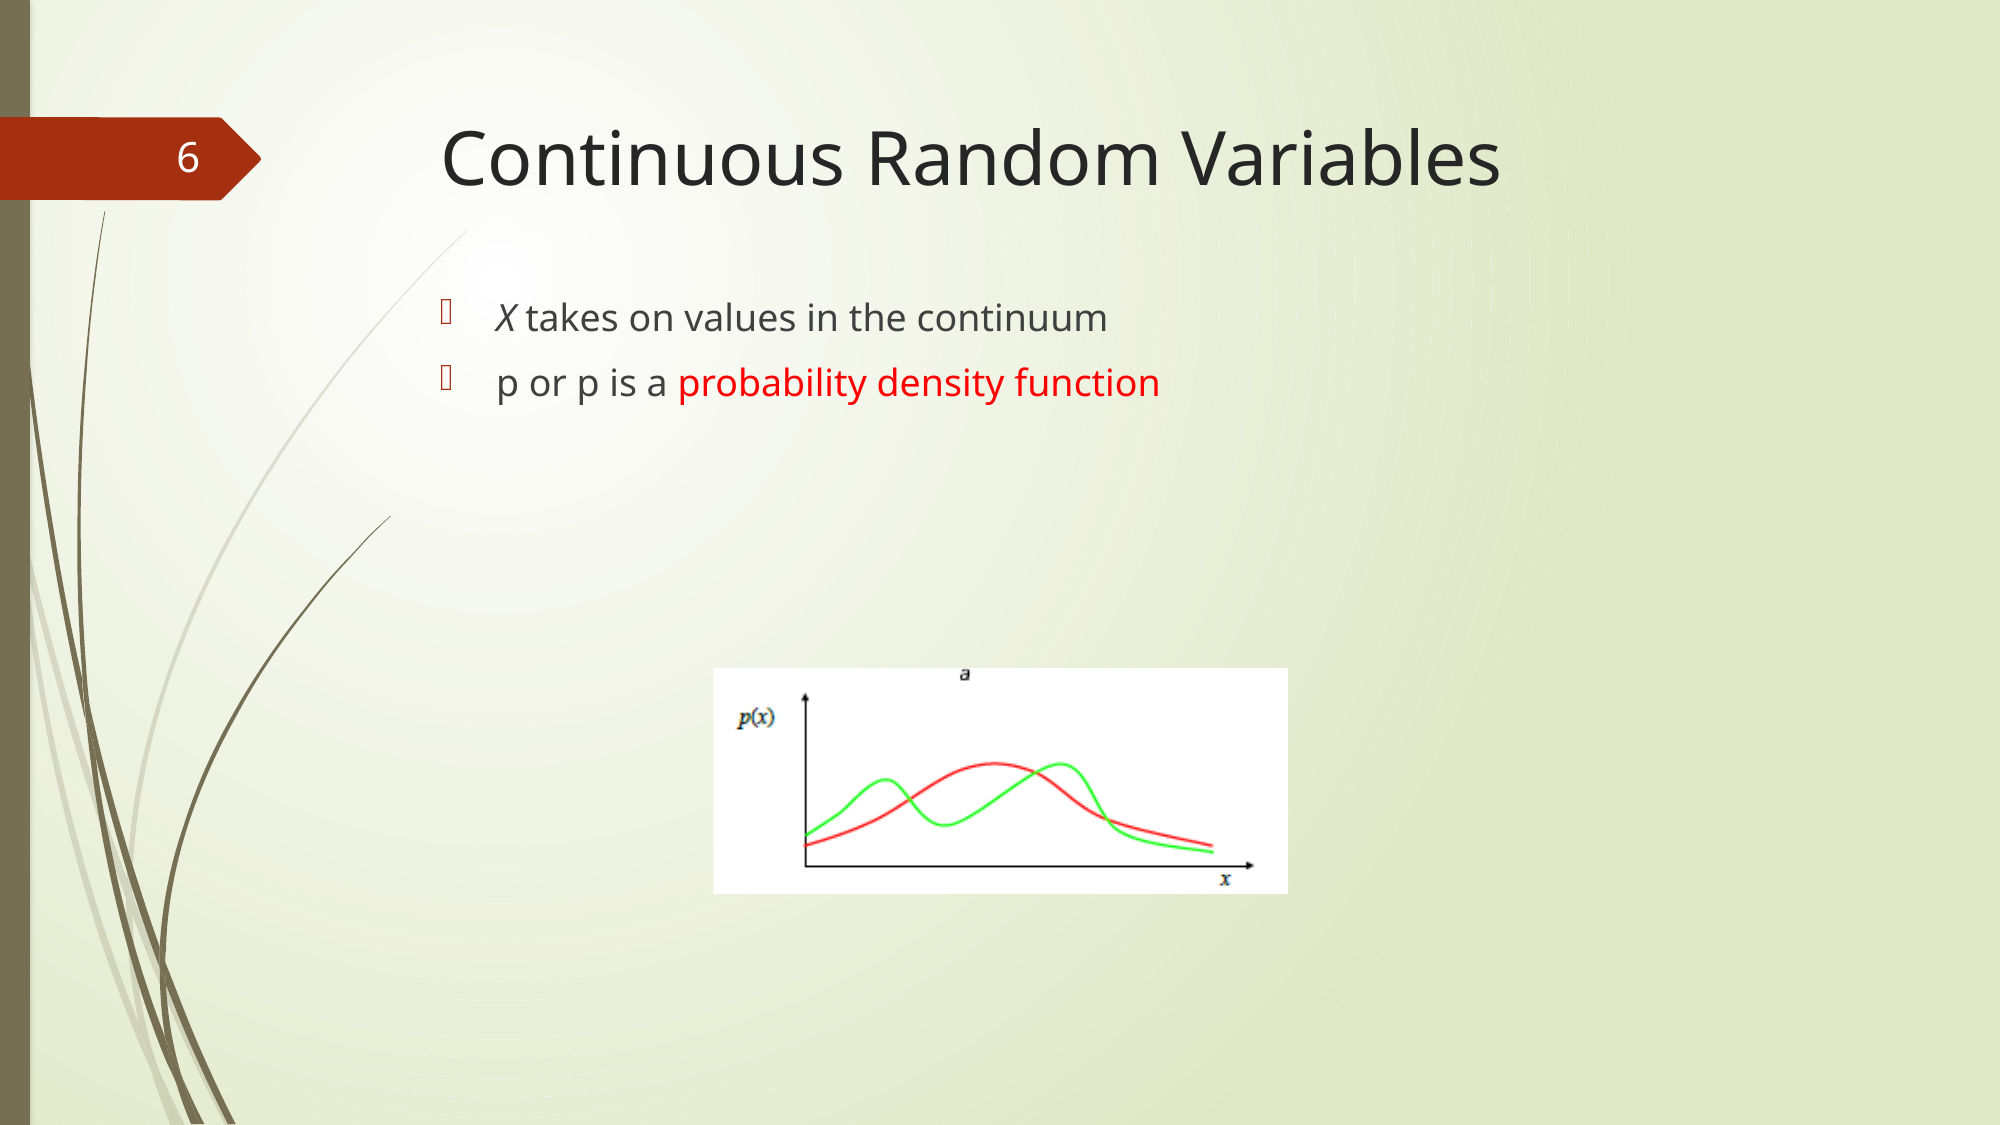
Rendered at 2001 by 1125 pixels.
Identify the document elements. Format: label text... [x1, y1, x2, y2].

picture [712, 668, 1289, 894]
title Continuous Random Variables [425, 102, 1888, 313]
slide_number 6 [87, 129, 216, 190]
